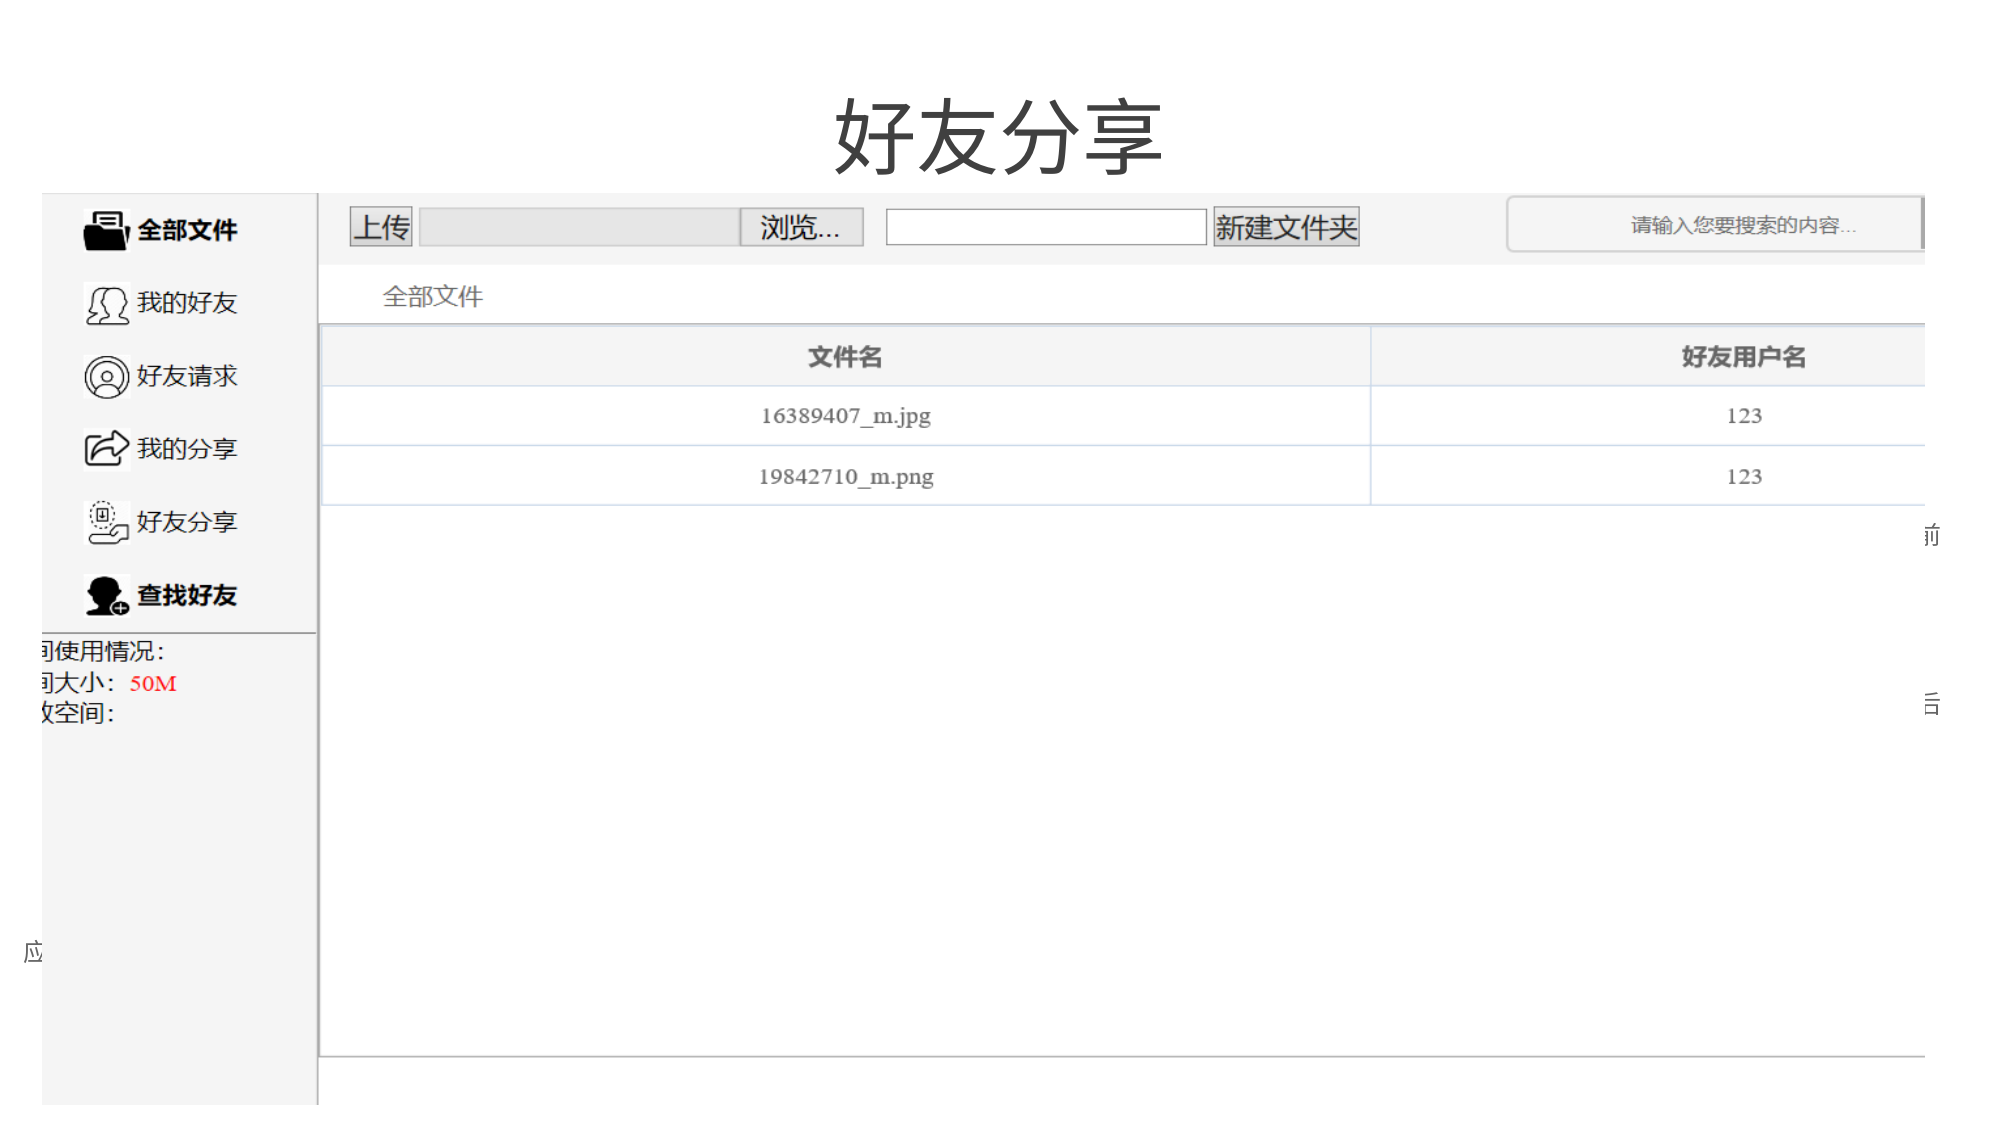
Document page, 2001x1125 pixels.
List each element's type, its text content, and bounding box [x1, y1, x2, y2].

text_box 优化后 [1925, 680, 1957, 726]
text_box 应用启动时间(S) [9, 928, 42, 974]
text_box 好友分享 [818, 77, 1182, 193]
text_box 优化前 [1925, 511, 1957, 557]
picture [42, 193, 1925, 1105]
